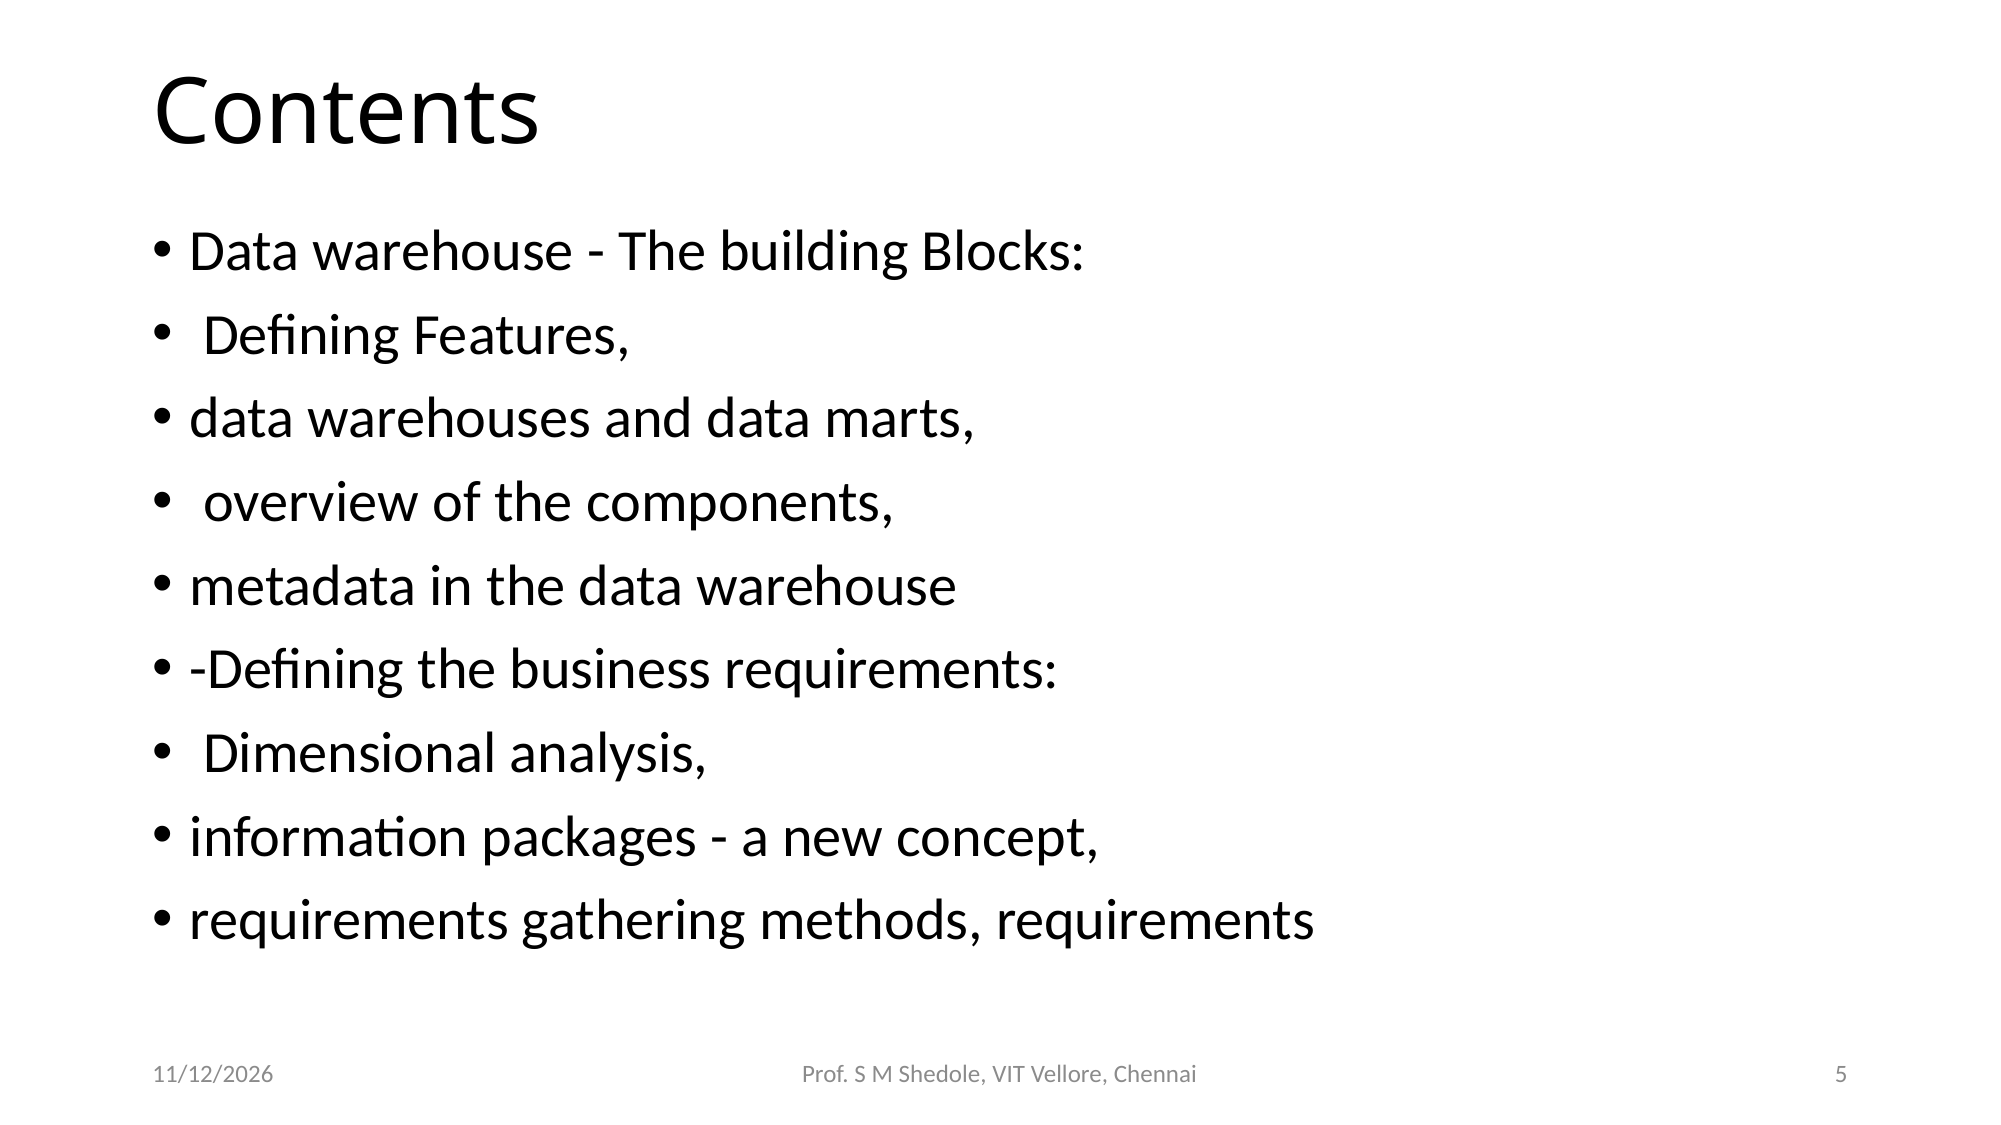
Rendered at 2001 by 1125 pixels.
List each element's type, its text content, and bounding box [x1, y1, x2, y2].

slide_number 5 [1412, 1042, 1863, 1103]
footer Prof. S M Shedole, VIT Vellore, Chennai [662, 1042, 1338, 1103]
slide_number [137, 1042, 588, 1103]
list Data warehouse - The building Blocks: Defining Features, data warehouses and data marts, overview of the components, metadata in the data warehouse -Defining the business requirements: Dimensional analysis, information packages - a new concept, requirements gathering methods, requirements [137, 212, 1915, 1103]
title Contents [137, 59, 1863, 212]
